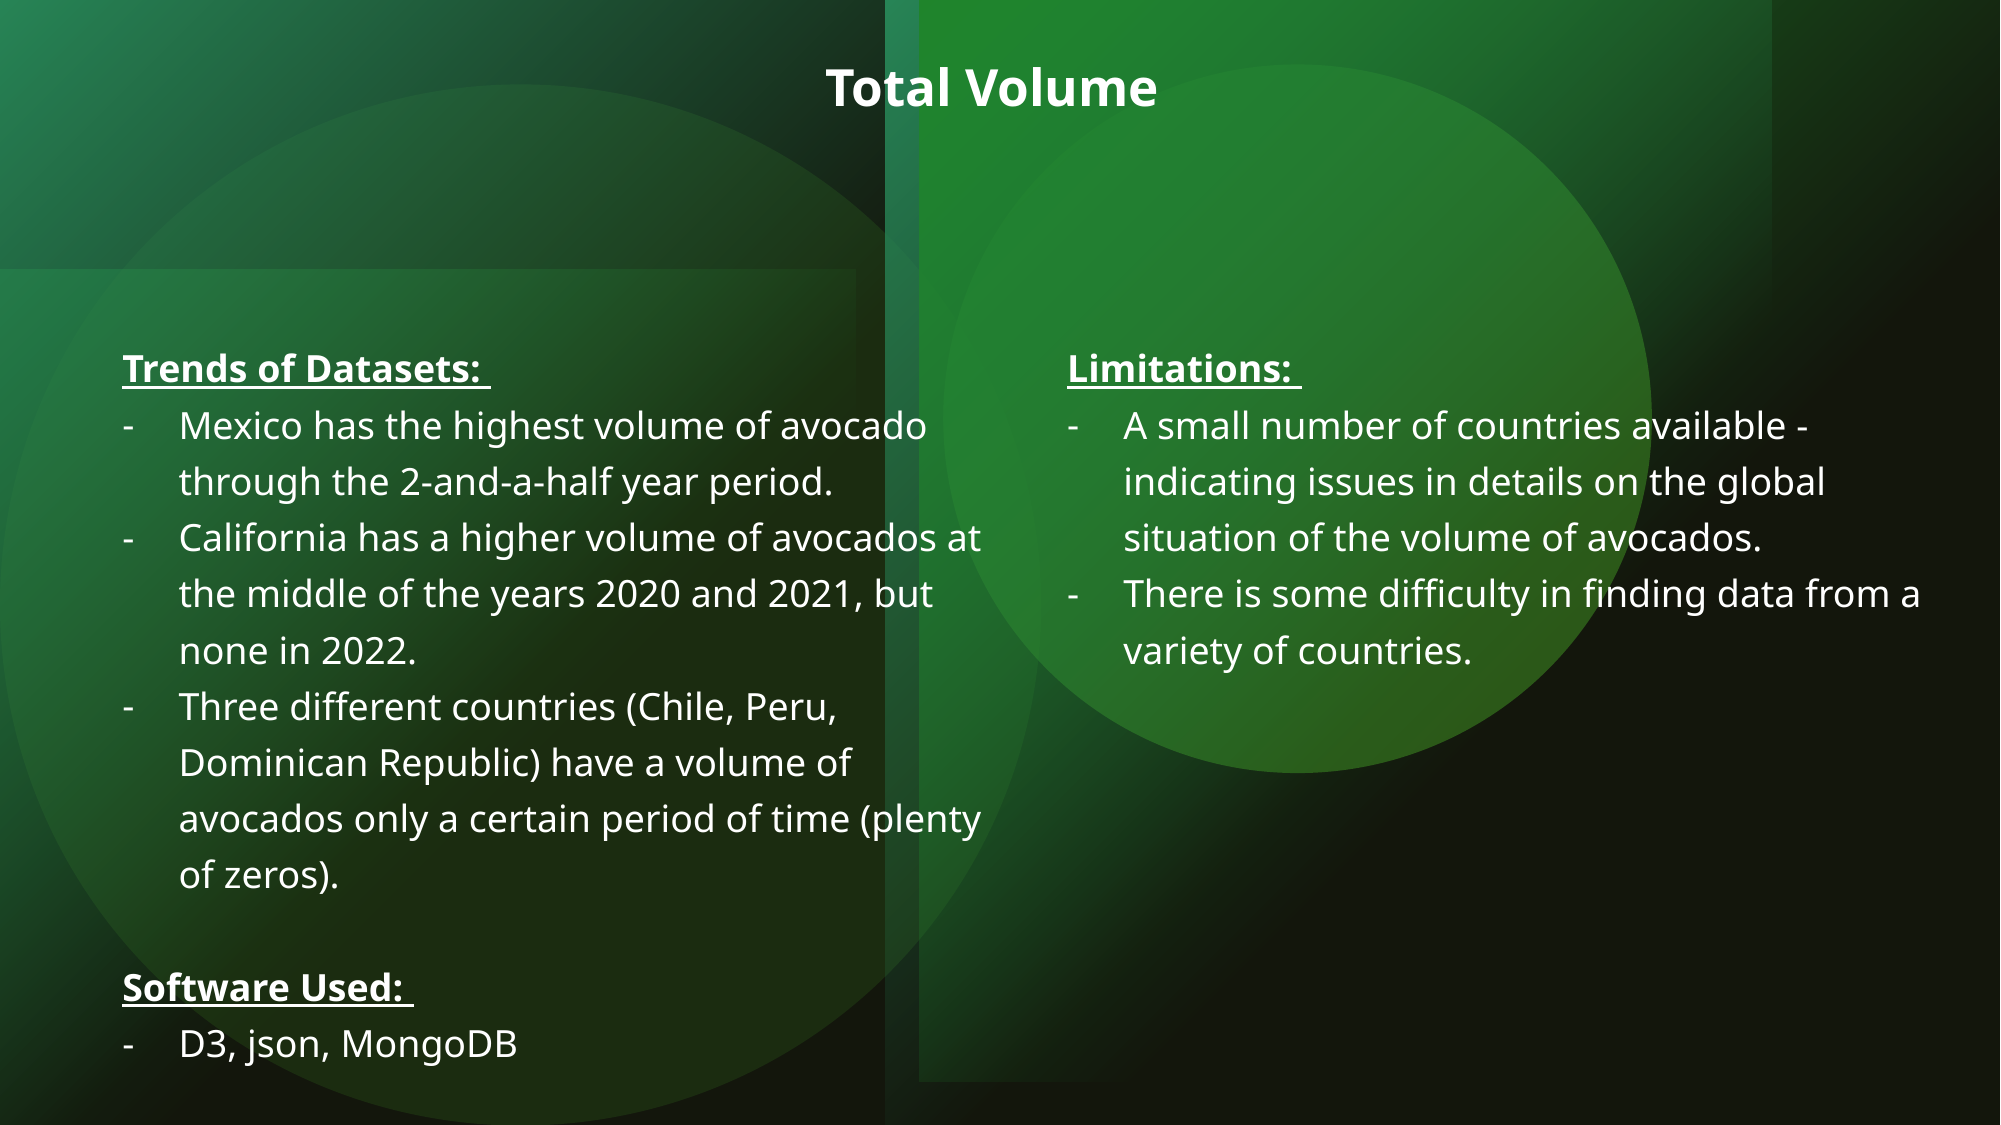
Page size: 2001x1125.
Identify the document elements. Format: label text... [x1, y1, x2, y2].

list Limitations: A small number of countries available - indicating issues in details on the global situation of the volume of avocados. There is some difficulty in finding data from a variety of countries. [1033, 326, 1952, 1079]
list Trends of Datasets: Mexico has the highest volume of avocado through the 2-and-a-half year period. California has a higher volume of avocados at the middle of the years 2020 and 2021, but none in 2022. Three different countries (Chile, Peru, Dominican Republic) have a volume of avocados only a certain period of time (plenty of zeros). Software Used: D3, json, MongoDB [88, 326, 1007, 1079]
title Total Volume [88, 55, 1910, 188]
